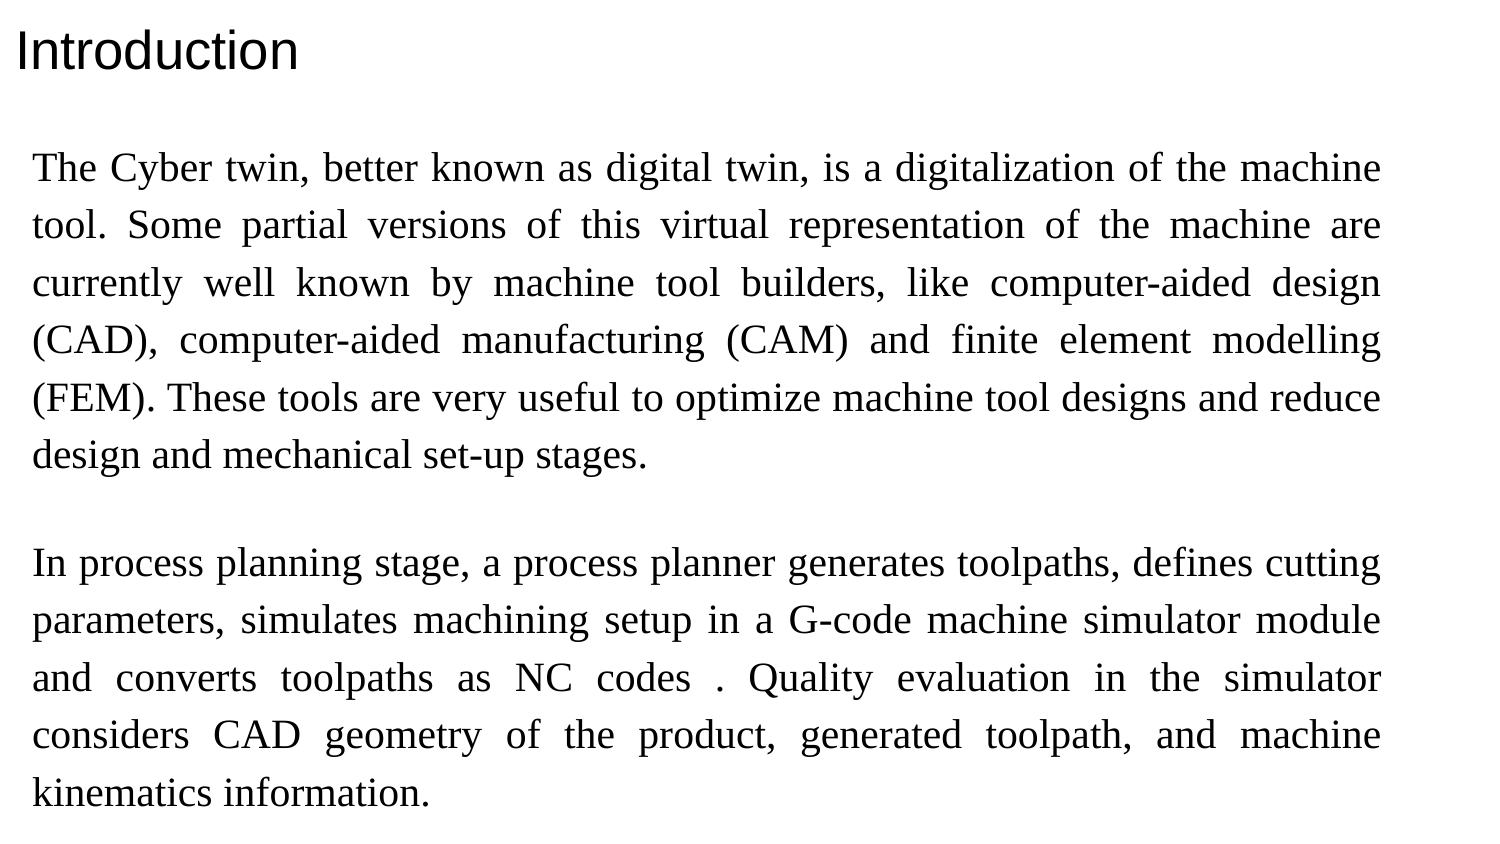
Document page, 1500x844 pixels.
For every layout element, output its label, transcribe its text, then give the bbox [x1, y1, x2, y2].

text_box The Cyber twin, better known as digital twin, is a digitalization of the machine tool. Some partial versions of this virtual representation of the machine are currently well known by machine tool builders, like computer-aided design (CAD), computer-aided manufacturing (CAM) and finite element modelling (FEM). These tools are very useful to optimize machine tool designs and reduce design and mechanical set-up stages. In process planning stage, a process planner generates toolpaths, defines cutting parameters, simulates machining setup in a G-code machine simulator module and converts toolpaths as NC codes . Quality evaluation in the simulator considers CAD geometry of the product, generated toolpath, and machine kinematics information. [17, 116, 1398, 830]
title Introduction [0, 0, 1398, 94]
